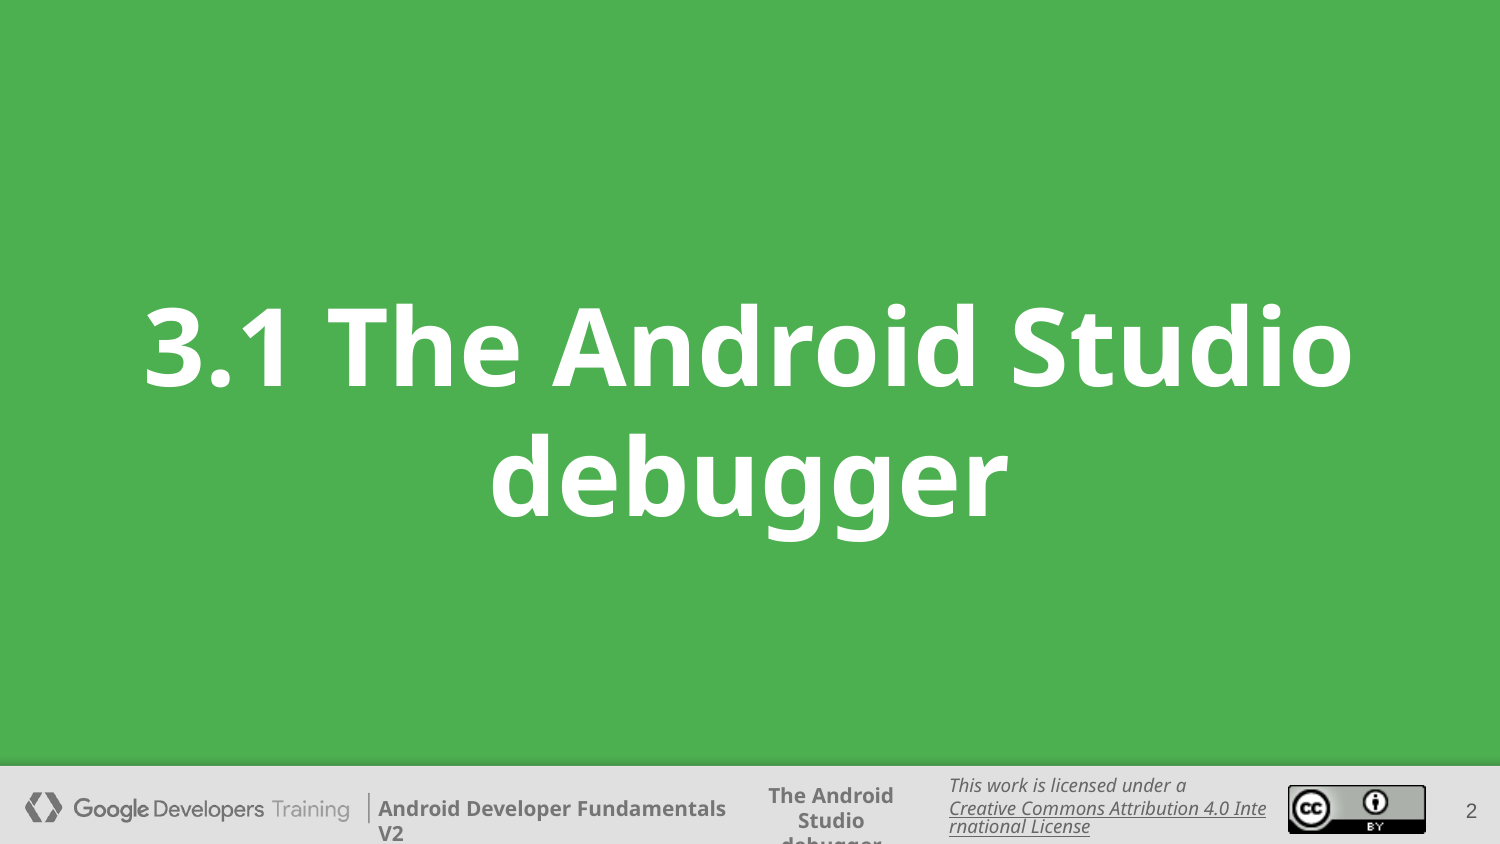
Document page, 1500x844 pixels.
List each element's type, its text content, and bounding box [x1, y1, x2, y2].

picture [0, 0, 1500, 844]
slide_number ‹#› [1402, 777, 1493, 842]
title 3.1 The Android Studio debugger [51, 127, 1449, 554]
